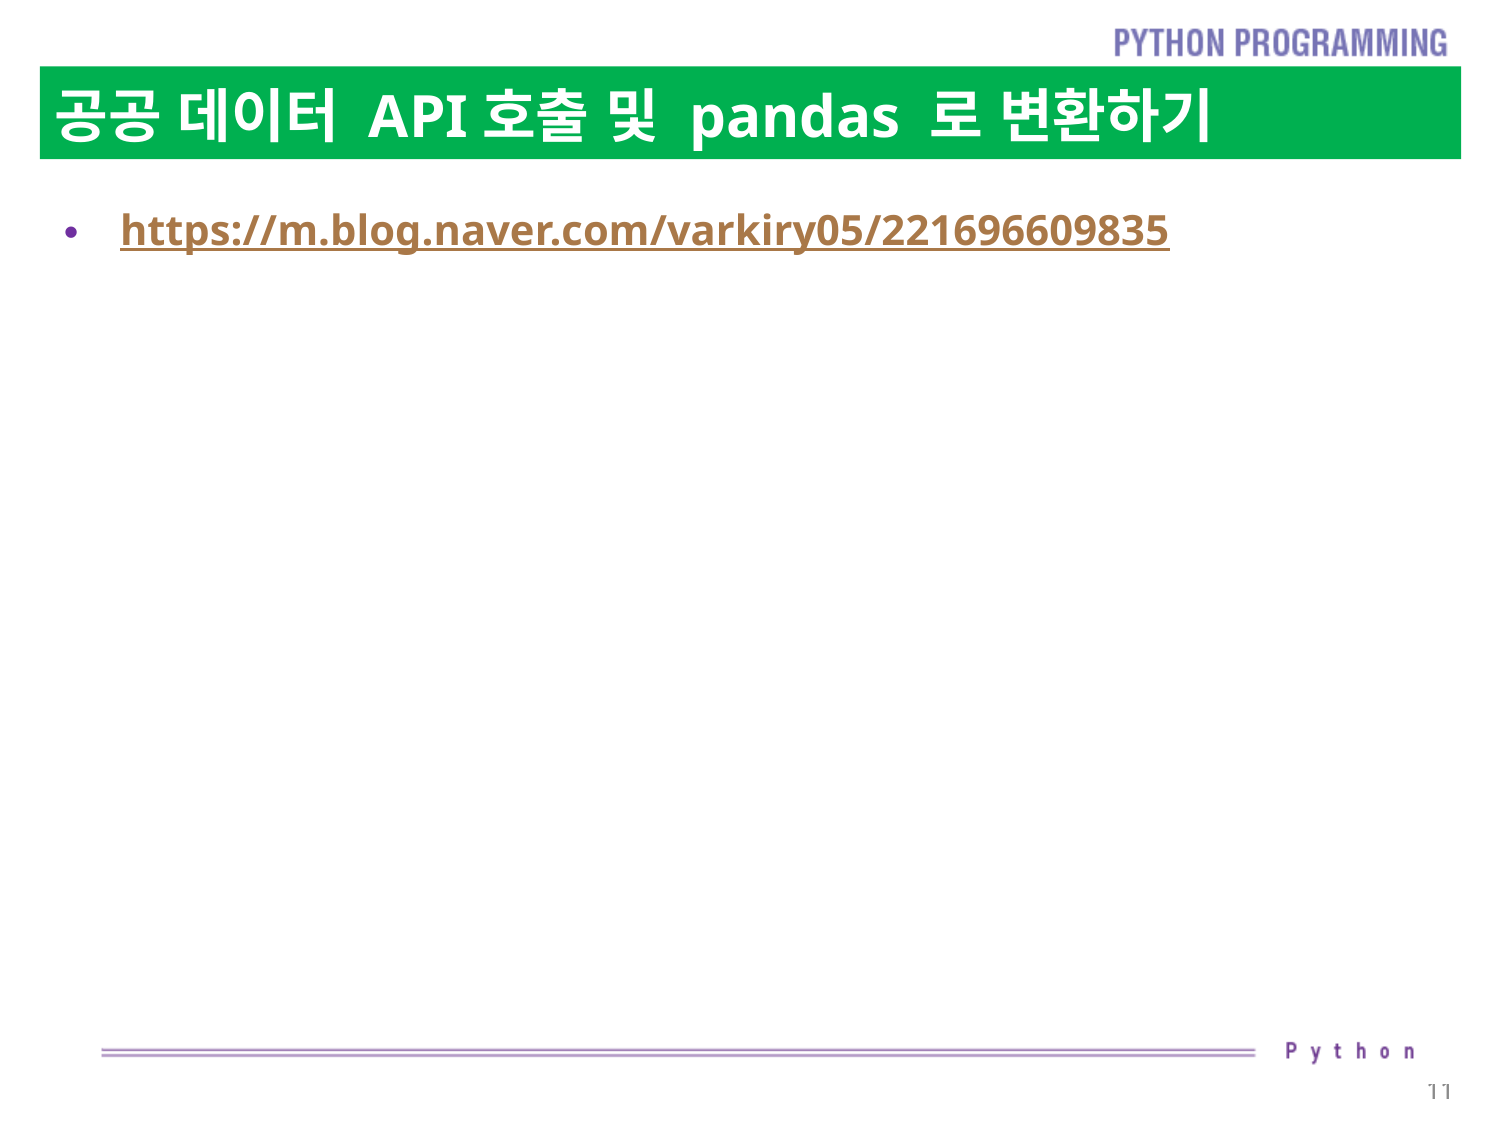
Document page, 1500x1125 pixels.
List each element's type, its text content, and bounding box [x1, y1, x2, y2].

picture [1106, 13, 1462, 66]
picture [18, 1020, 1483, 1084]
title 공공 데이터 API호출 및 pandas 로 변환하기 [39, 76, 1444, 152]
list https://m.blog.naver.com/varkiry05/221696609835 [48, 195, 1461, 1041]
slide_number 11 [1119, 1071, 1470, 1112]
